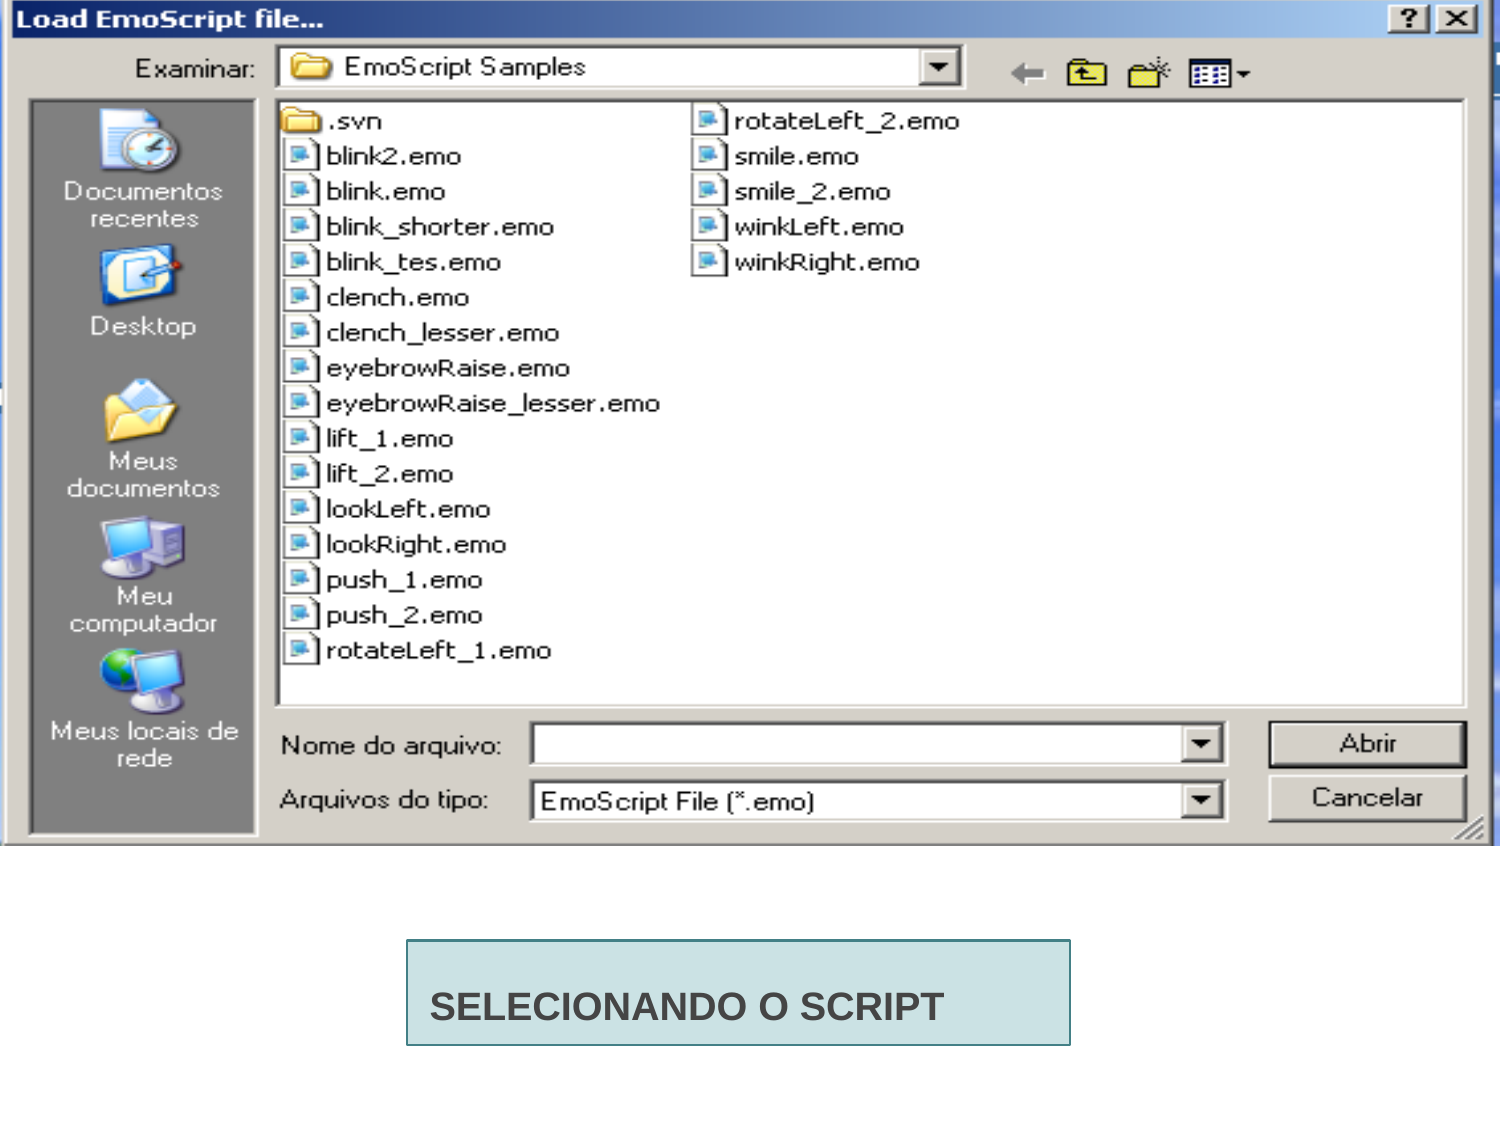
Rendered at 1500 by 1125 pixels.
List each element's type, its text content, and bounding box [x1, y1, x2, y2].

list SELECIONANDO O SCRIPT [406, 939, 1071, 1046]
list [0, 0, 1500, 847]
